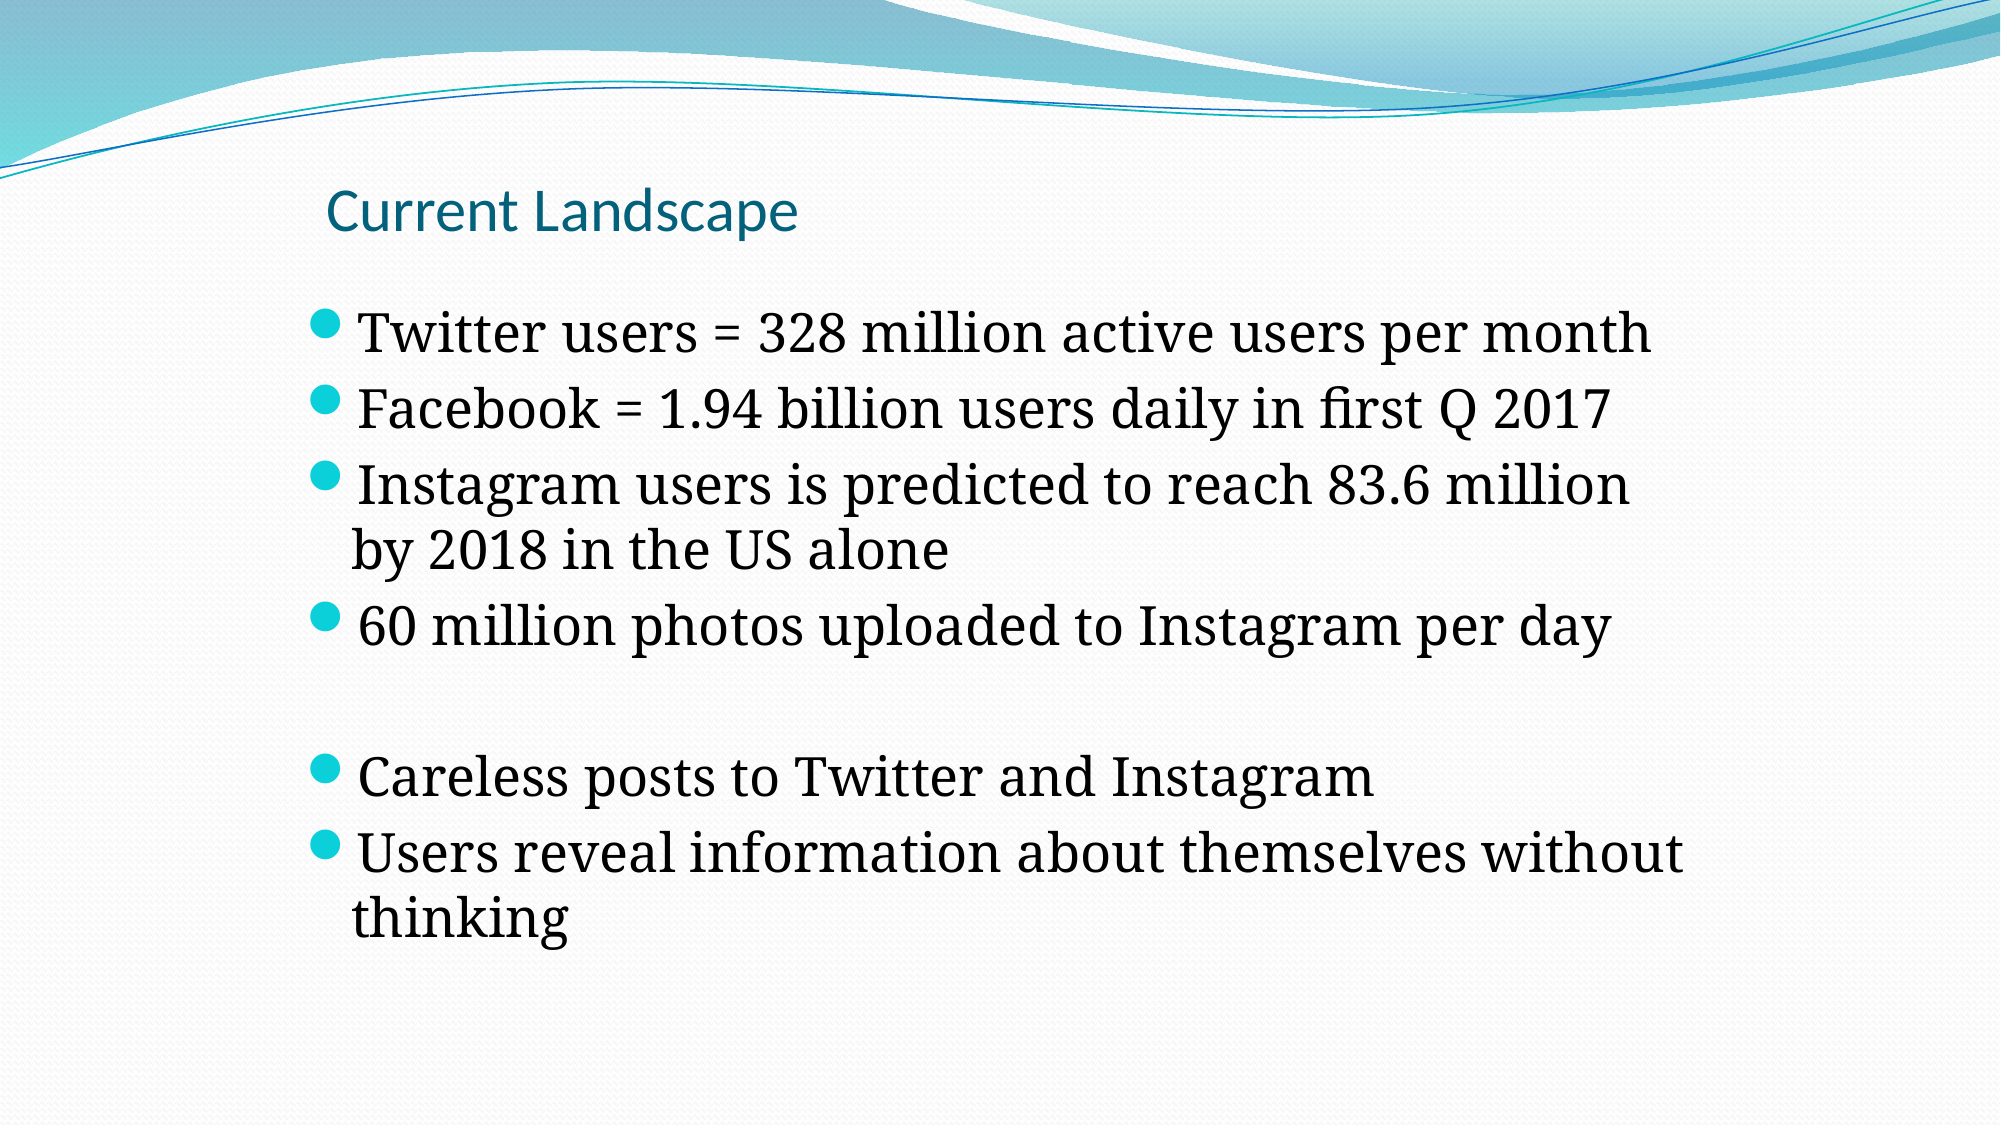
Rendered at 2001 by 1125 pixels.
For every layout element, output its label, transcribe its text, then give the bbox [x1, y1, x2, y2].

list Twitter users = 328 million active users per month Facebook = 1.94 billion users daily in first Q 2017 Instagram users is predicted to reach 83.6 million by 2018 in the US alone 60 million photos uploaded to Instagram per day Careless posts to Twitter and Instagram Users reveal information about themselves without thinking [291, 290, 1709, 1083]
title Current Landscape [326, 160, 1677, 244]
